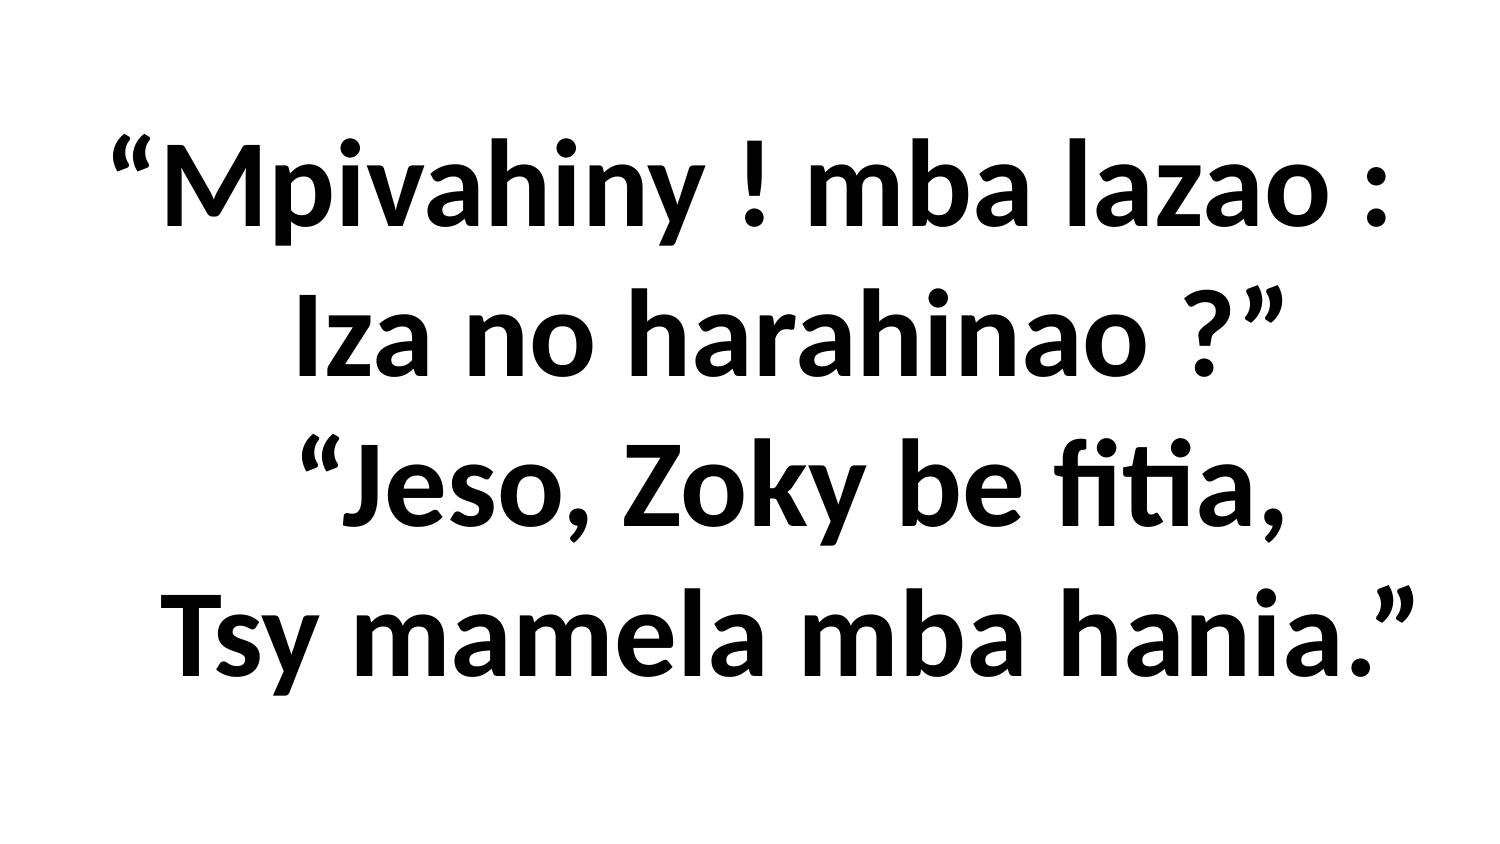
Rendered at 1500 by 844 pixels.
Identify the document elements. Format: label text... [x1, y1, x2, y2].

title “Mpivahiny ! mba lazao : Iza no harahinao ?” “Jeso, Zoky be fitia, Tsy mamela mba hania.” [0, 309, 1500, 493]
